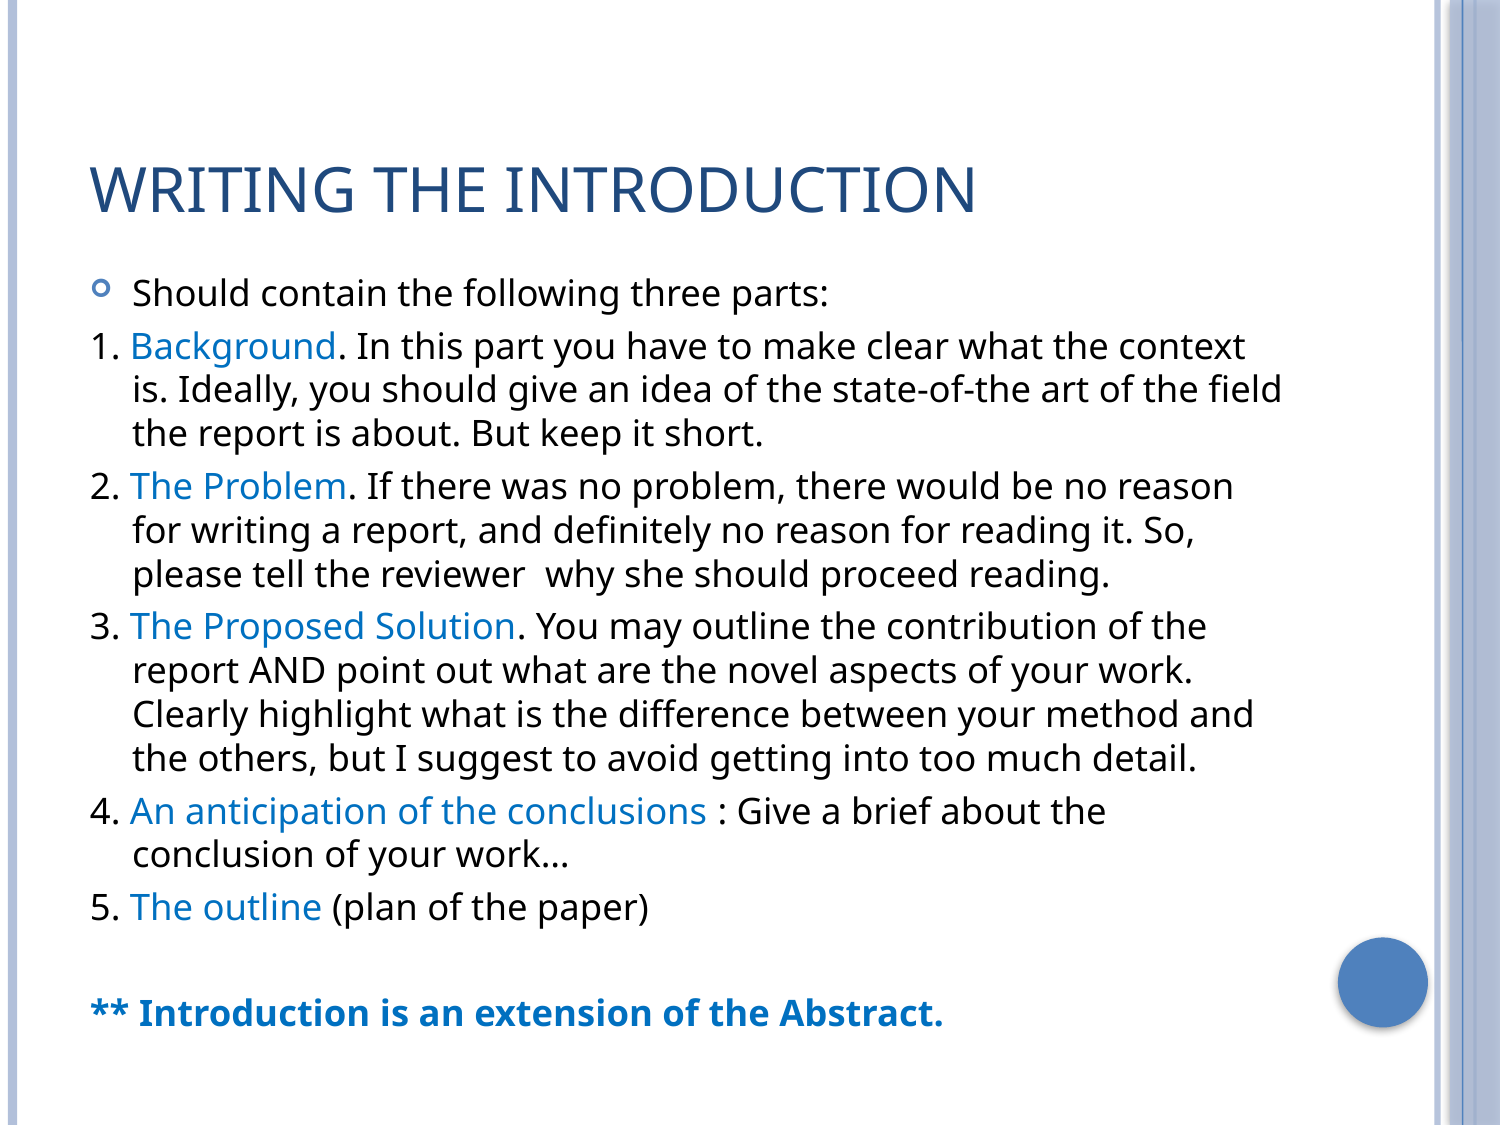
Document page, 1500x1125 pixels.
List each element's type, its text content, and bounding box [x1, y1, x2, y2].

list Should contain the following three parts: 1. Background. In this part you have to make clear what the context is. Ideally, you should give an idea of the state-of-the art of the field the report is about. But keep it short. 2. The Problem. If there was no problem, there would be no reason for writing a report, and definitely no reason for reading it. So, please tell the reviewer why she should proceed reading. 3. The Proposed Solution. You may outline the contribution of the report AND point out what are the novel aspects of your work. Clearly highlight what is the difference between your method and the others, but I suggest to avoid getting into too much detail. 4. An anticipation of the conclusions : Give a brief about the conclusion of your work… 5. The outline (plan of the paper) ** Introduction is an extension of the Abstract. [75, 262, 1300, 1062]
title WRITING THE INTRODUCTION [75, 45, 1300, 233]
